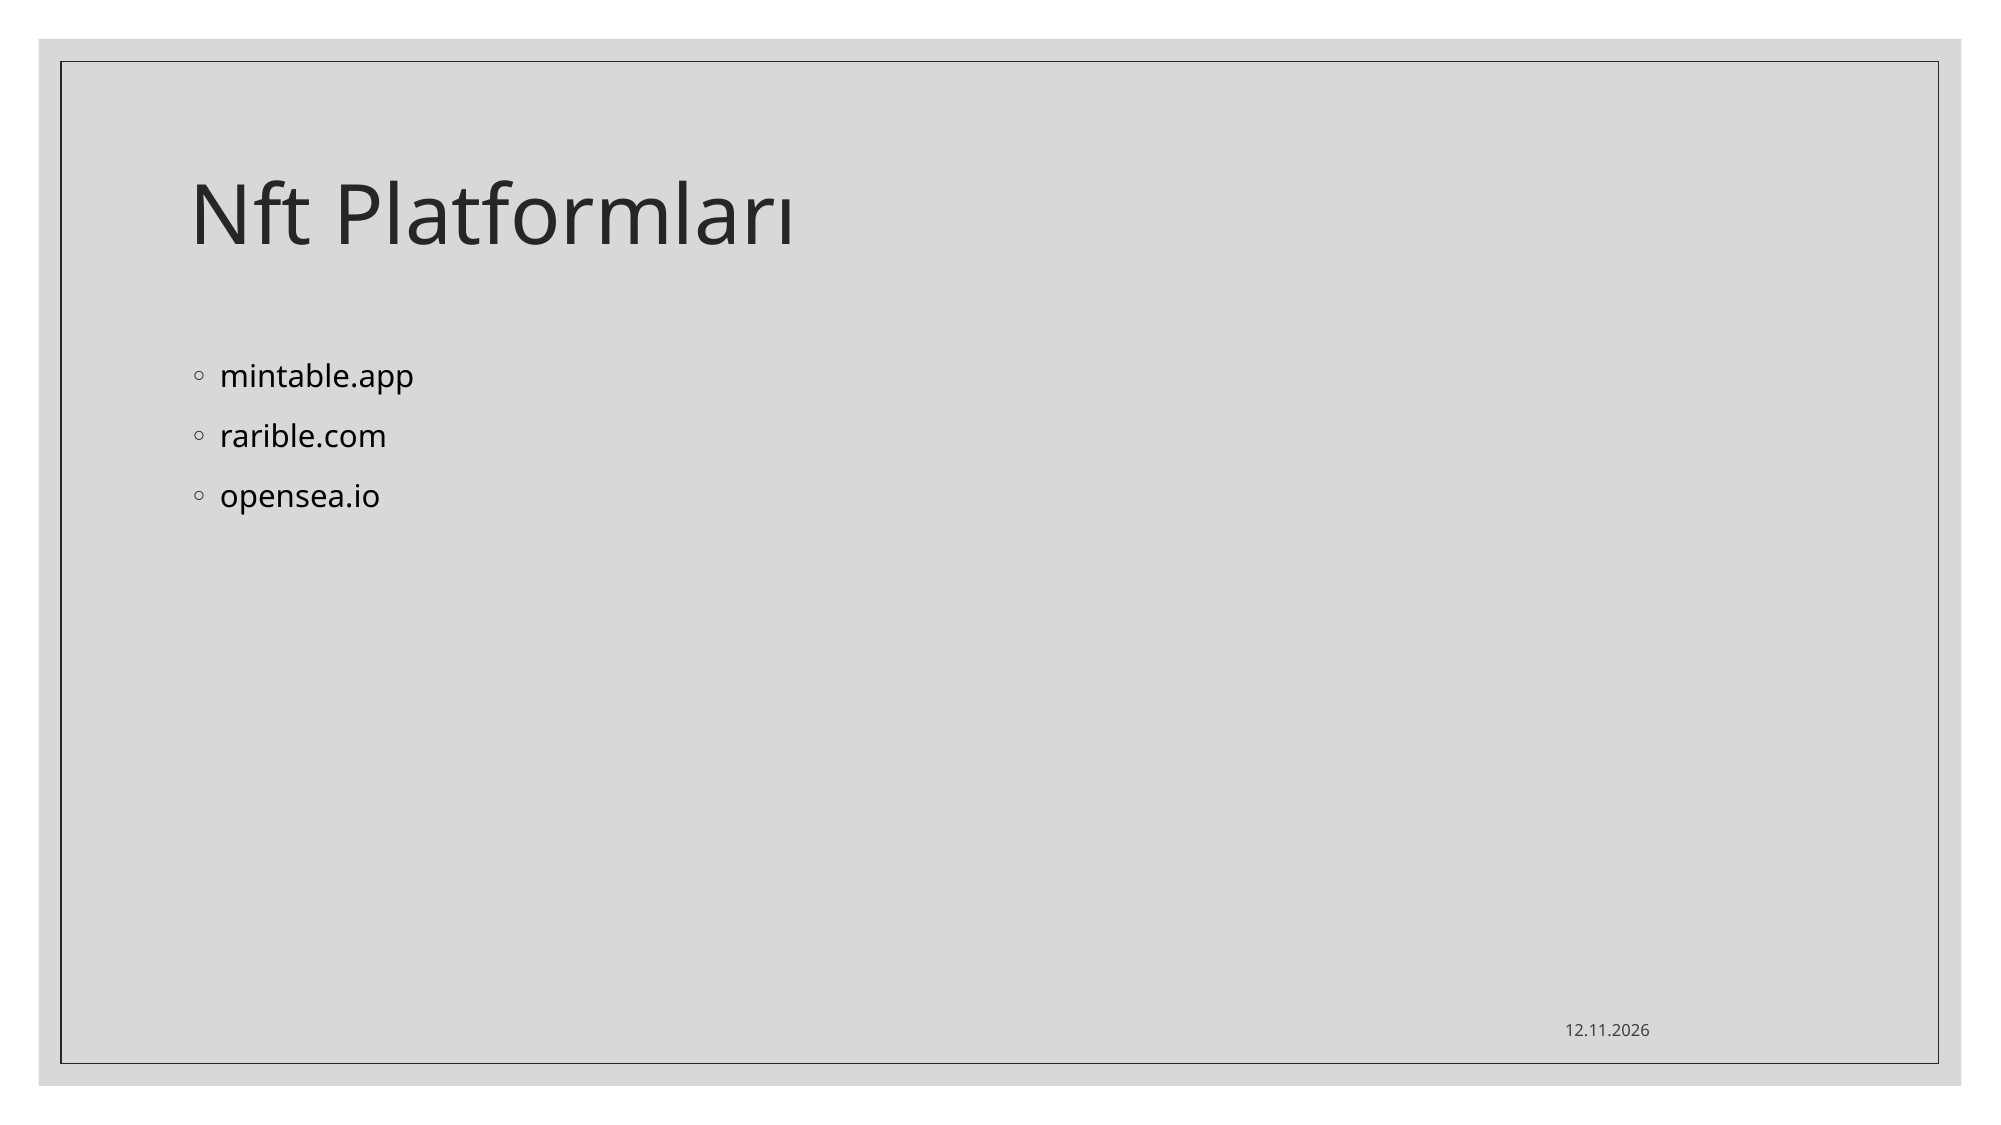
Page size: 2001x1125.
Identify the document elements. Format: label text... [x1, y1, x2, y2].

title Nft Platformları [174, 105, 1825, 331]
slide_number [1190, 990, 1665, 1050]
list mintable.app rarible.com opensea.io [174, 345, 1825, 977]
